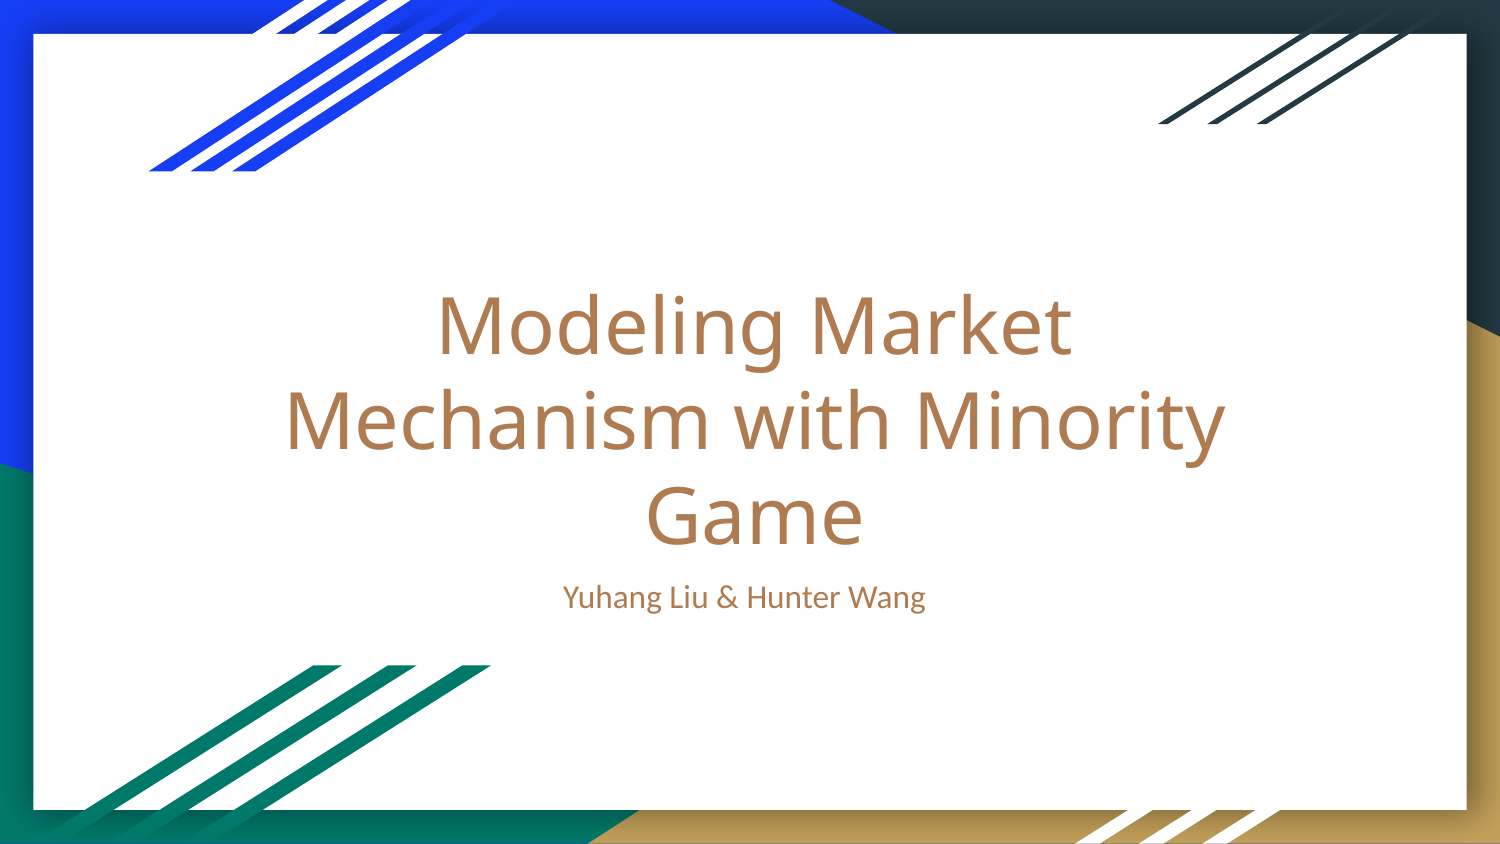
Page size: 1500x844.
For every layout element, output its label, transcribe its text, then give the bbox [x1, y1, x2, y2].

subtitle Yuhang Liu & Hunter Wang [304, 559, 1185, 646]
title Modeling Market Mechanism with Minority Game [215, 298, 1295, 537]
